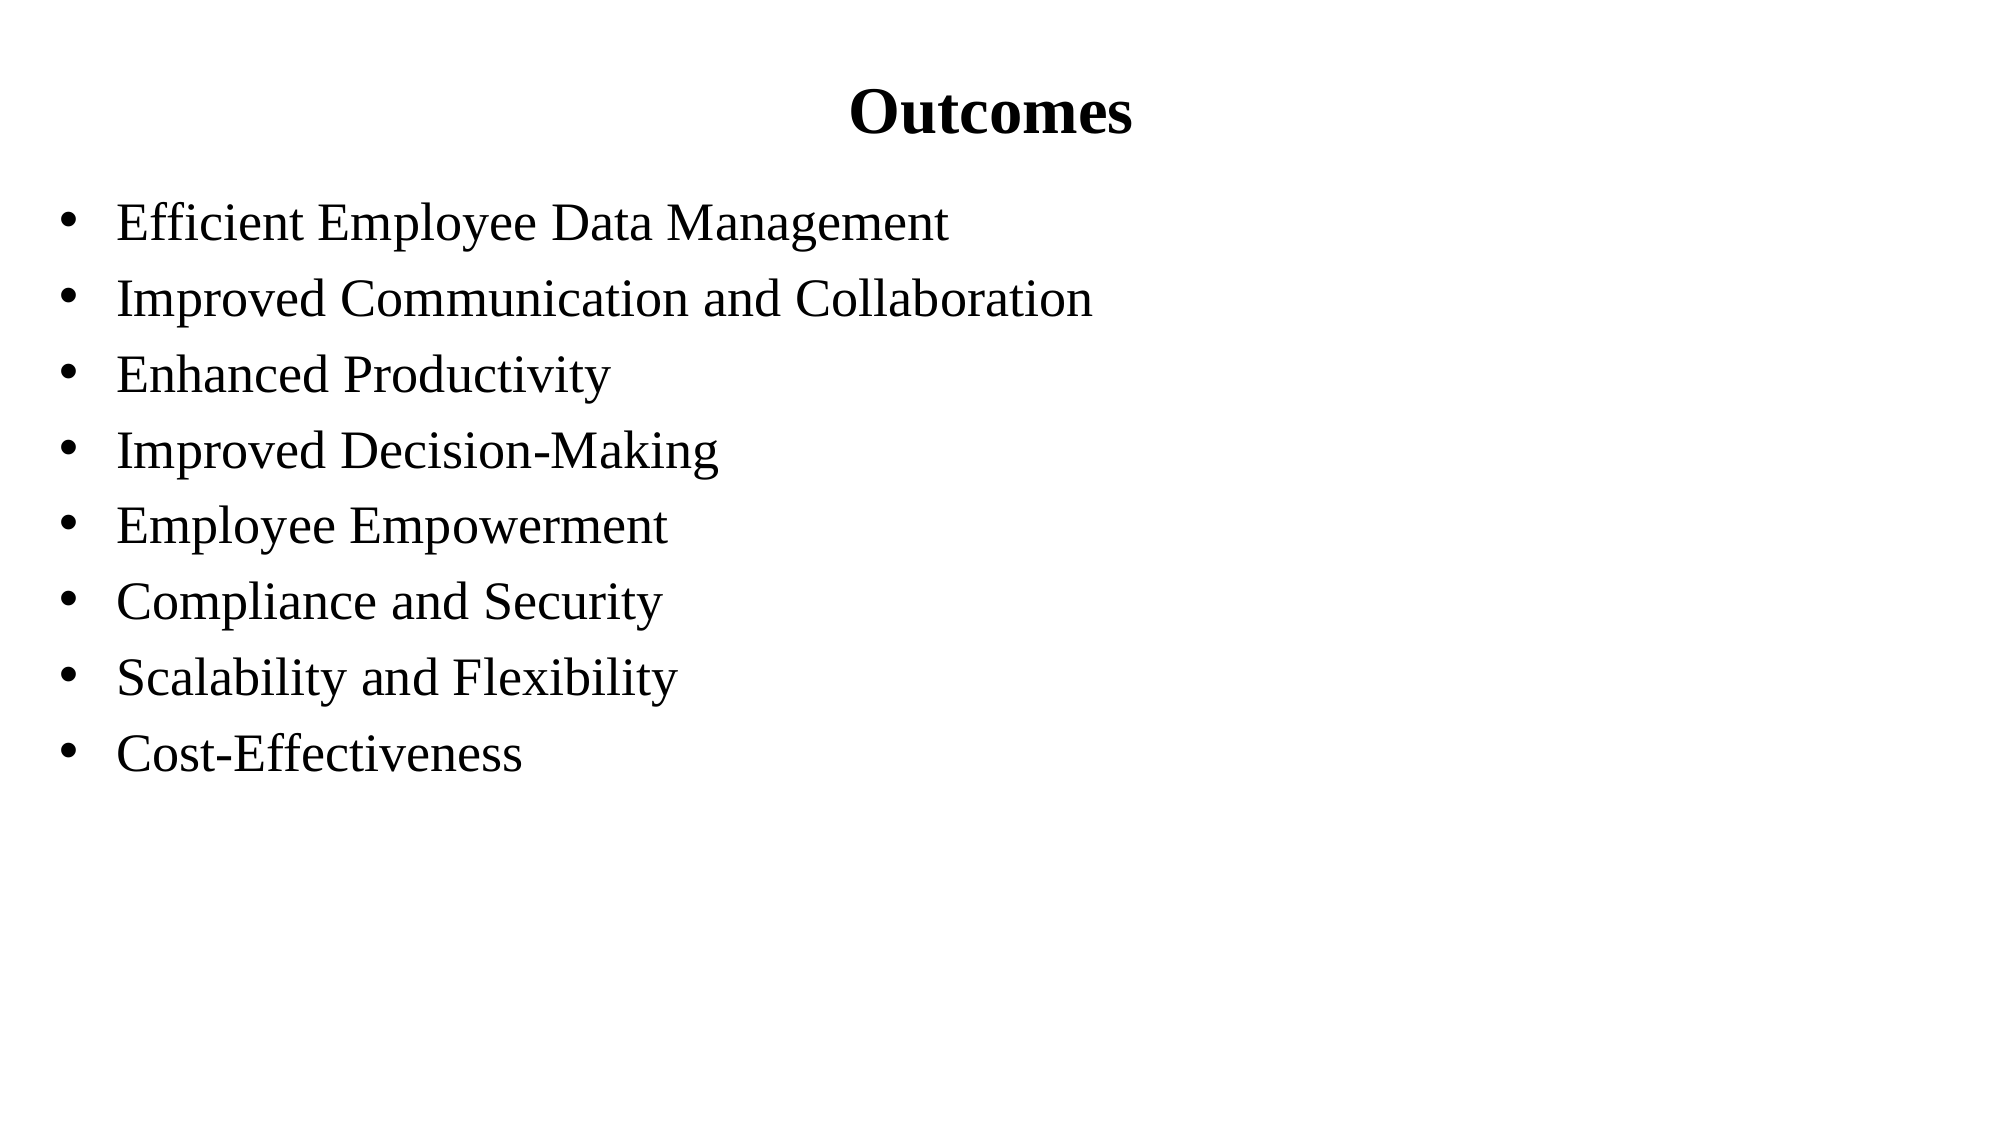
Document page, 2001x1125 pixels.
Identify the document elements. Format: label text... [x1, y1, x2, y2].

title Outcomes [99, 45, 1900, 168]
list Efficient Employee Data Management Improved Communication and Collaboration Enhanced Productivity Improved Decision-Making Employee Empowerment Compliance and Security Scalability and Flexibility Cost-Effectiveness [44, 179, 1964, 1095]
